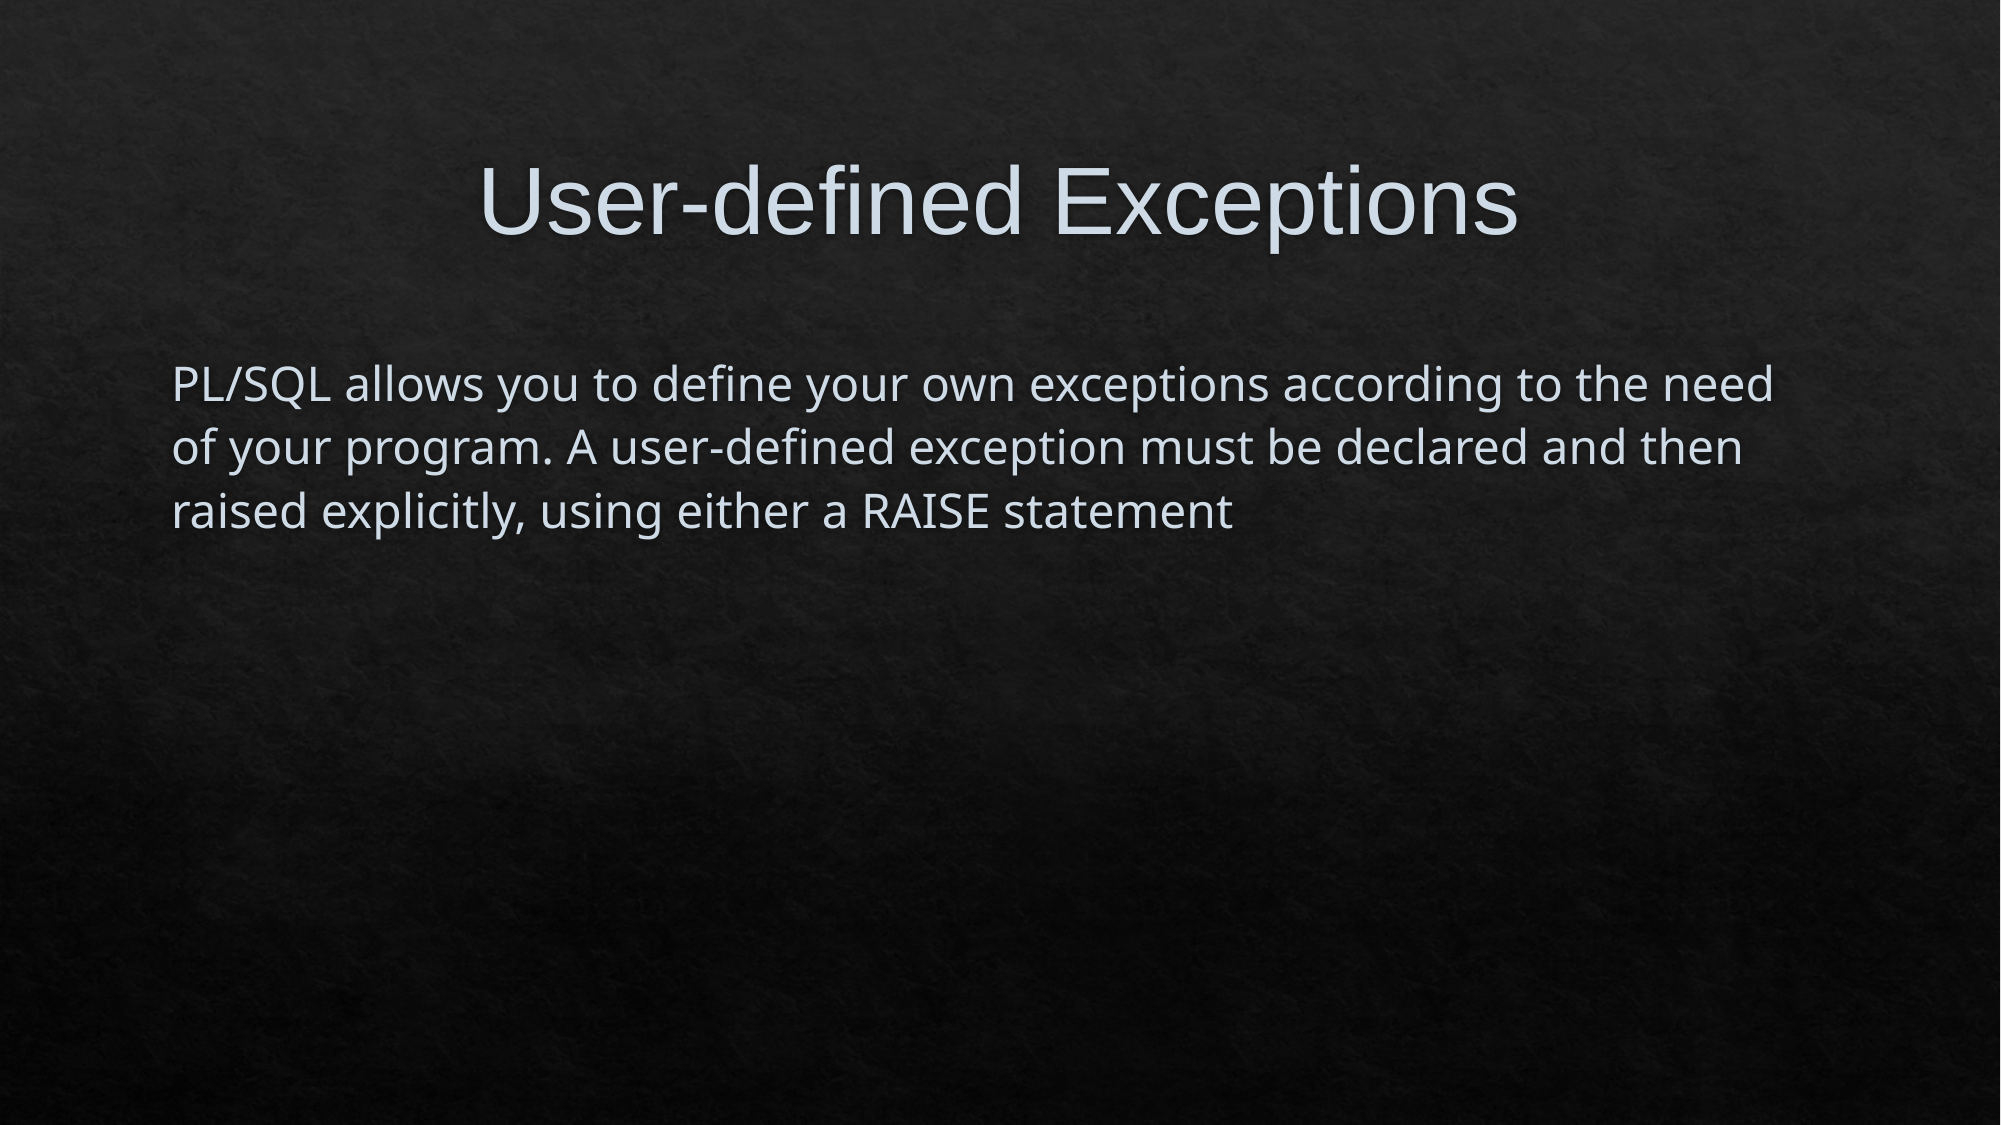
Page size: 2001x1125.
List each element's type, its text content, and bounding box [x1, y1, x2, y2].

title User-defined Exceptions [149, 99, 1849, 307]
list PL/SQL allows you to define your own exceptions according to the need of your program. A user-defined exception must be declared and then raised explicitly, using either a RAISE statement [149, 340, 1849, 950]
